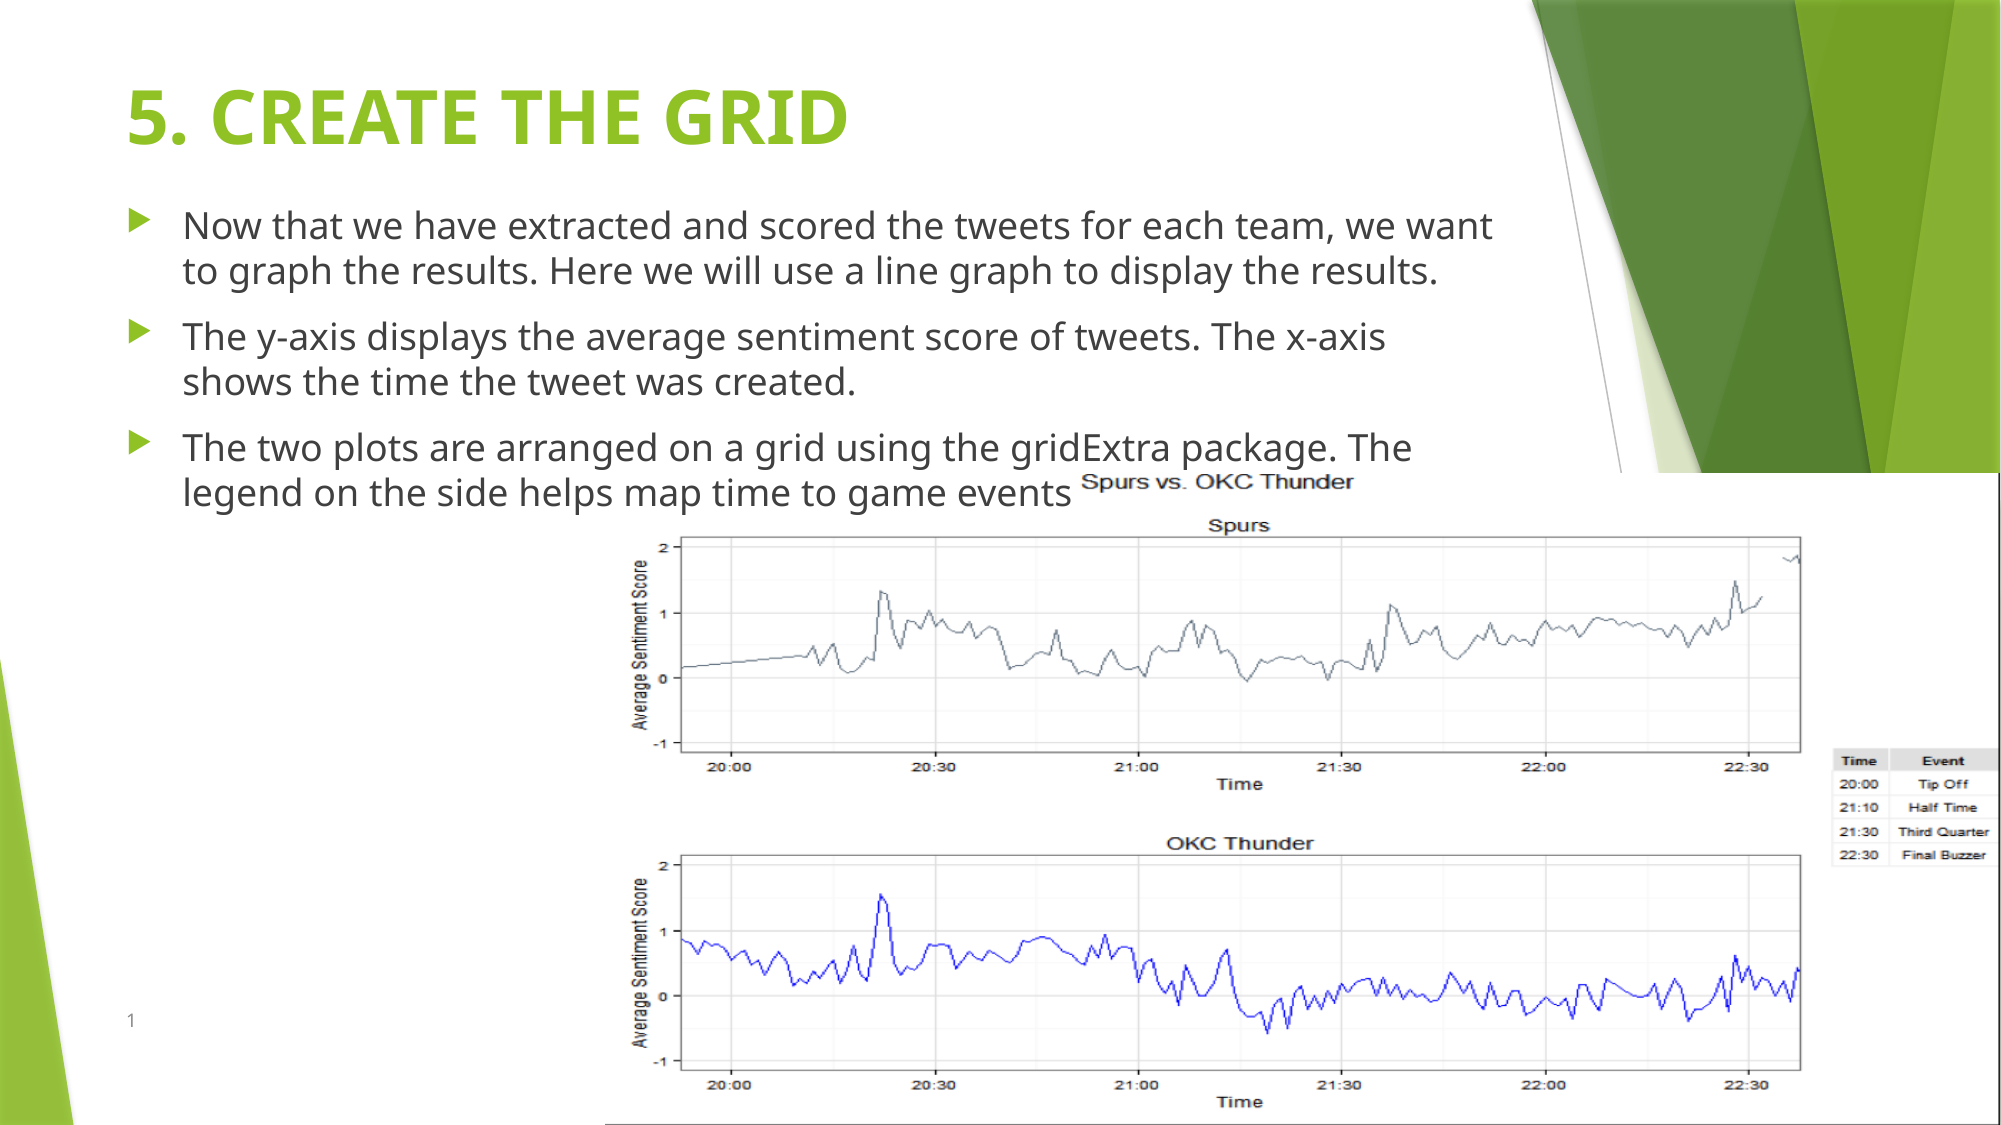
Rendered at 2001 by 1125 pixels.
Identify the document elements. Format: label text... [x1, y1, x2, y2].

title 5. CREATE THE GRID [111, 61, 1522, 194]
list Now that we have extracted and scored the tweets for each team, we want to graph the results. Here we will use a line graph to display the results. The y-axis displays the average sentiment score of tweets. The x-axis shows the time the tweet was created. The two plots are arranged on a grid using the gridExtra package. The legend on the side helps map time to game events [111, 194, 1522, 832]
picture [604, 472, 2000, 1125]
footer 1 [111, 991, 600, 1051]
